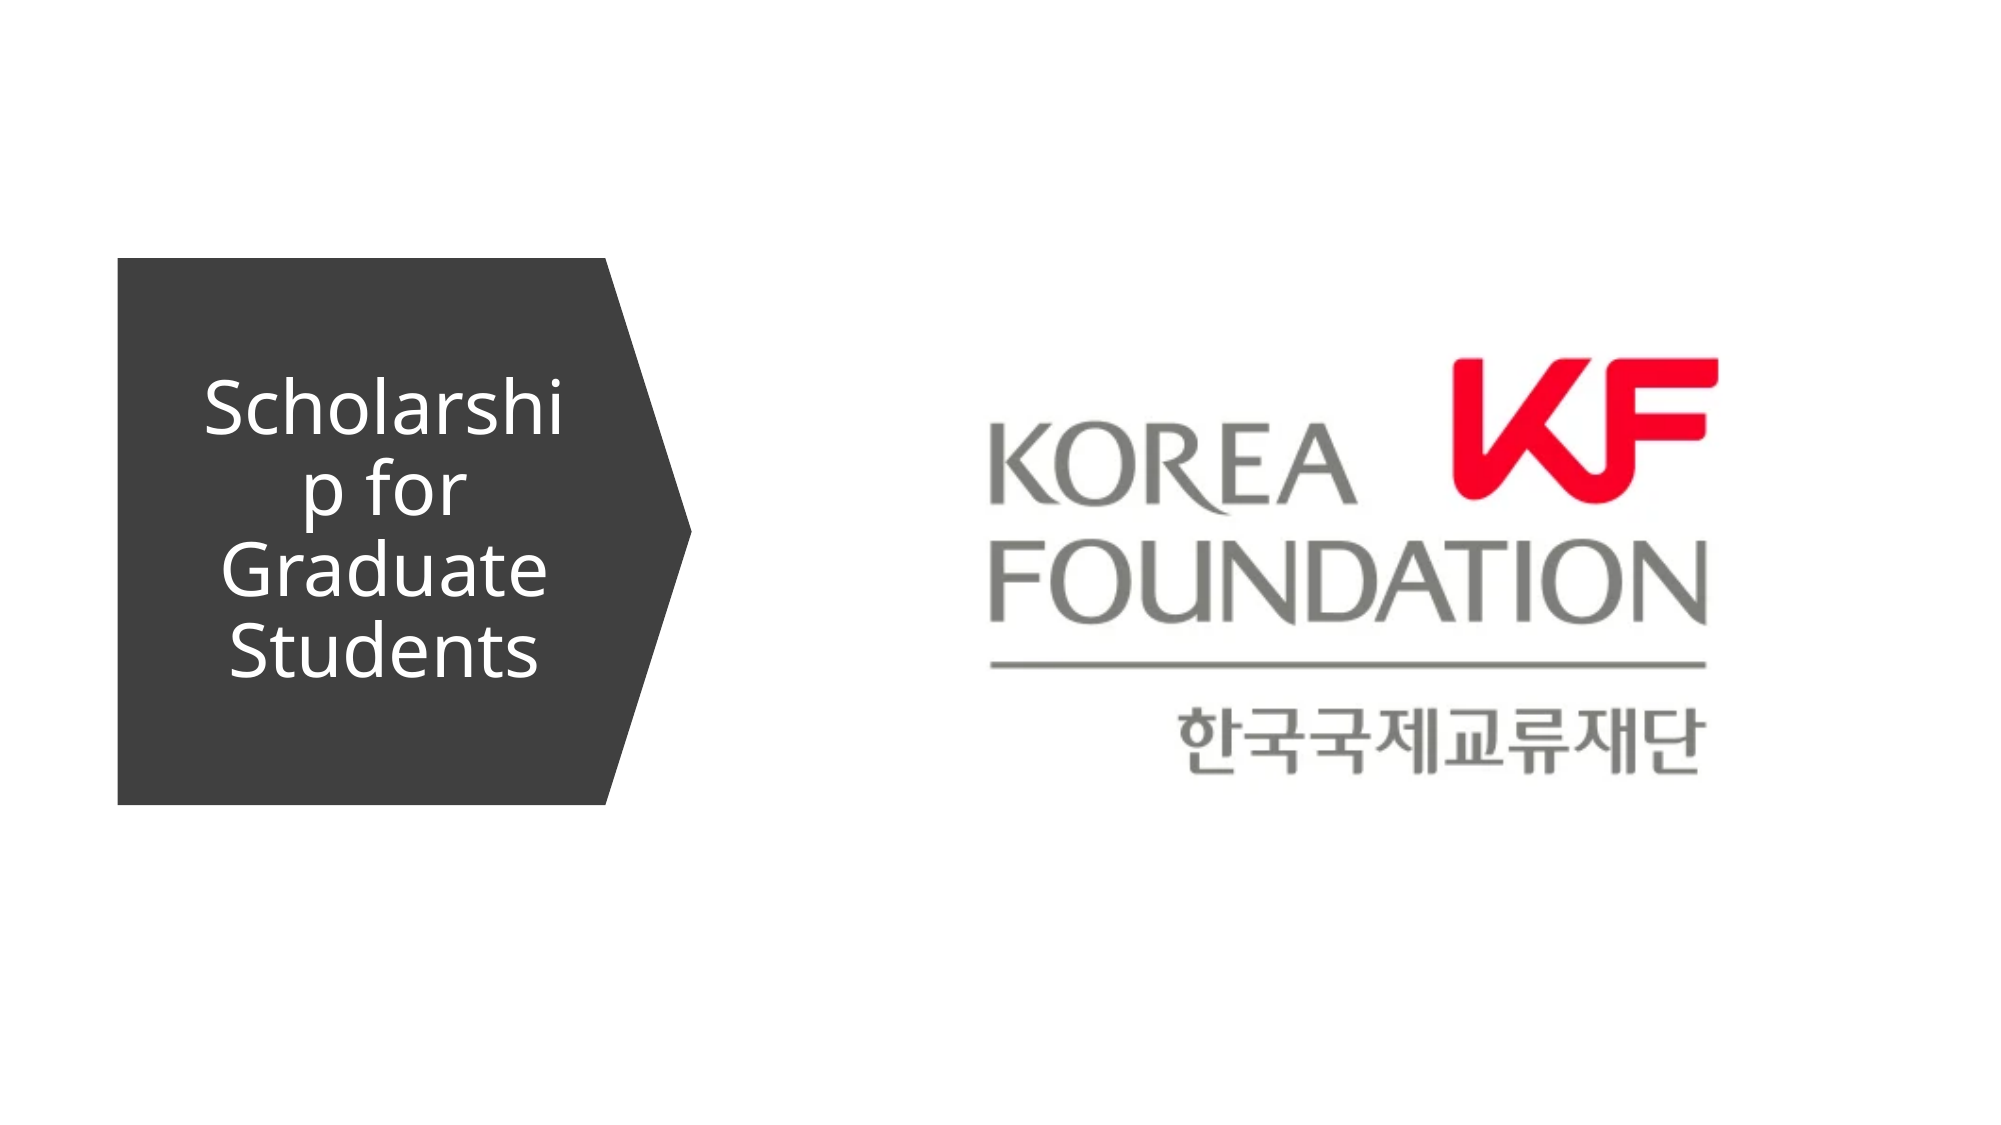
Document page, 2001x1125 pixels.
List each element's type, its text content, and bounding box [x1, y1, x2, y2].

title Scholarship for Graduate Students [168, 322, 601, 741]
text_box [116, 256, 694, 807]
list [783, 190, 1897, 935]
